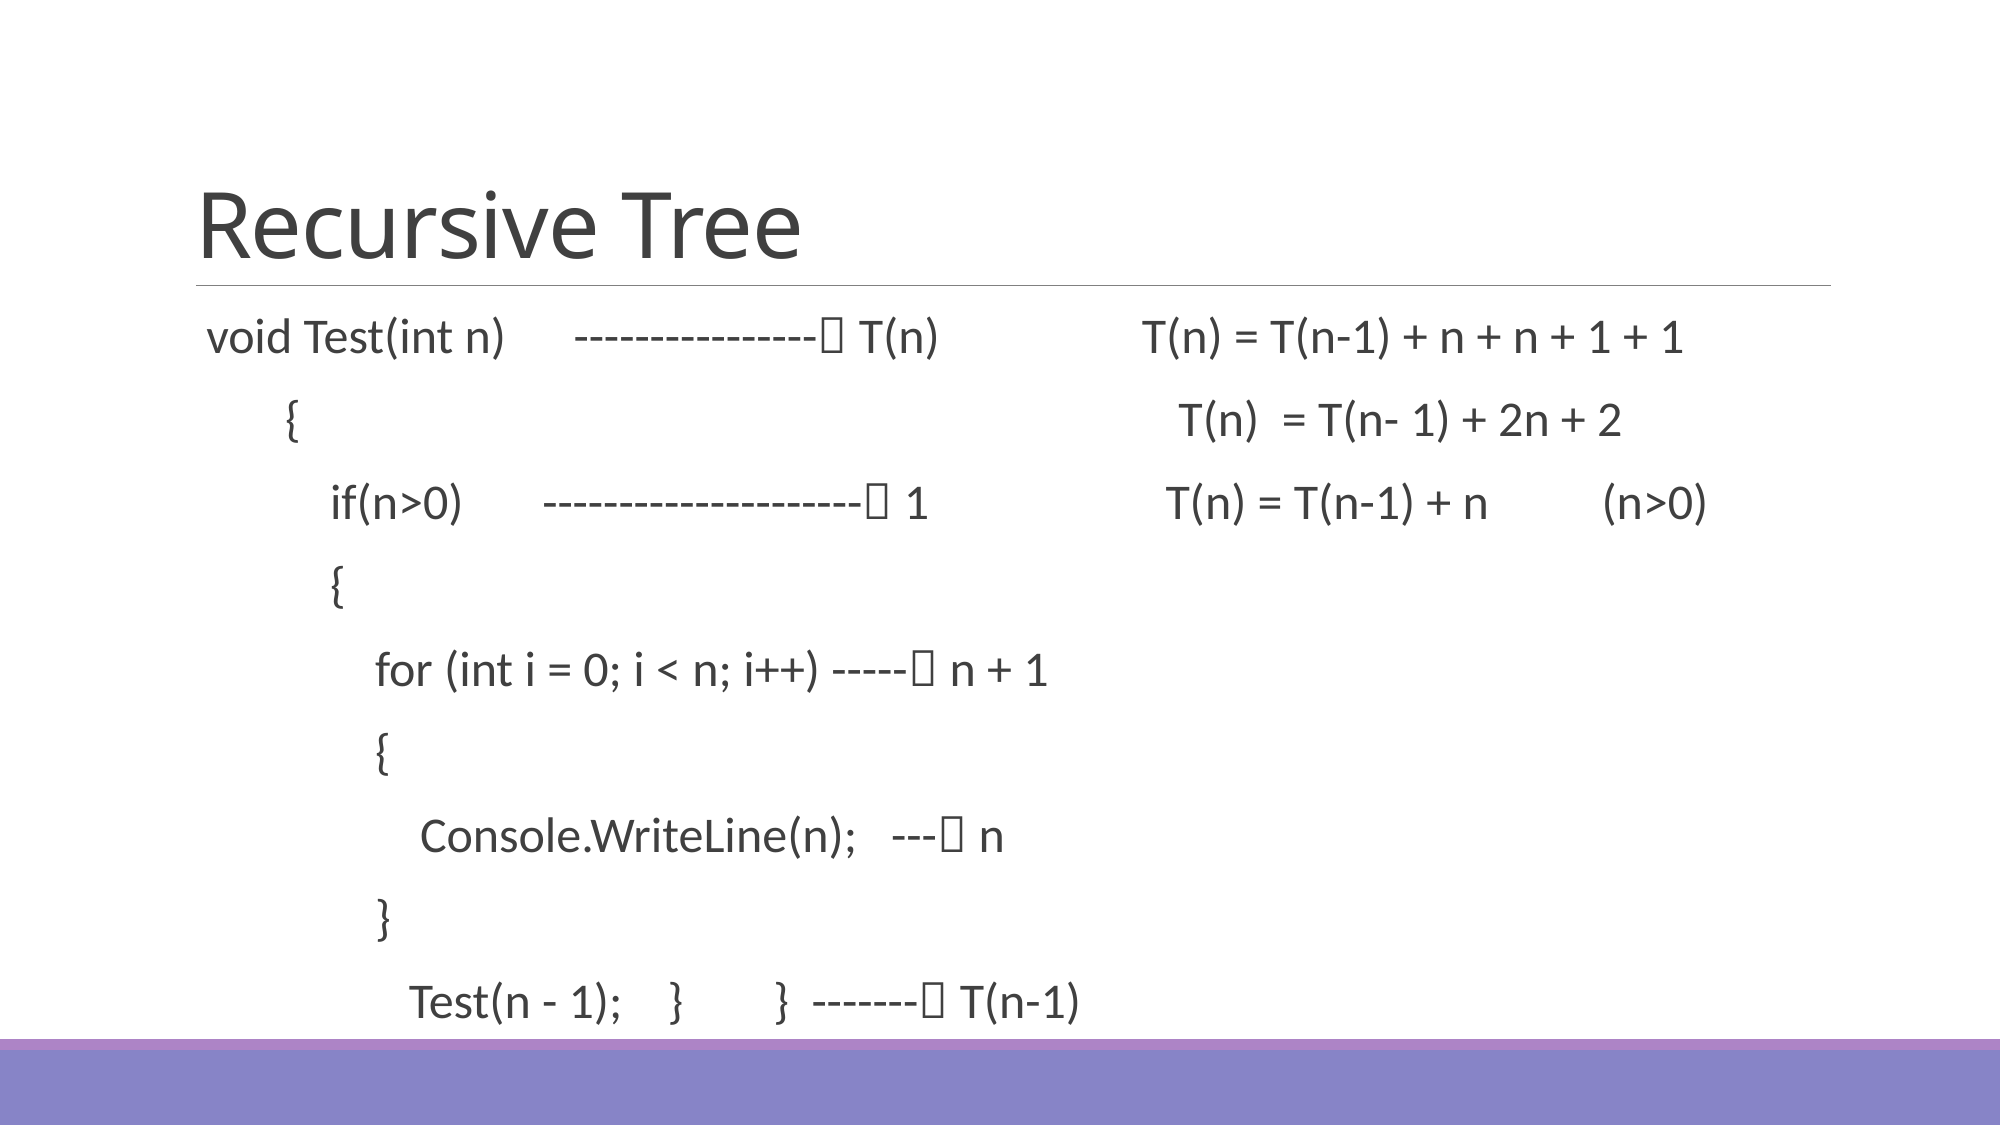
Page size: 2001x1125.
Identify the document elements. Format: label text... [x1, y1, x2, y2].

text_box [179, 44, 1830, 283]
list void Test(int n) ---------------- T(n) T(n) = T(n-1) + n + n + 1 + 1 { T(n) = T(n- 1) + 2n + 2 if(n>0) --------------------- 1 T(n) = T(n-1) + n (n>0) { for (int i = 0; i < n; i++) ----- n + 1 { Console.WriteLine(n); --- n } Test(n - 1); } } ------- T(n-1) [180, 302, 1830, 1028]
